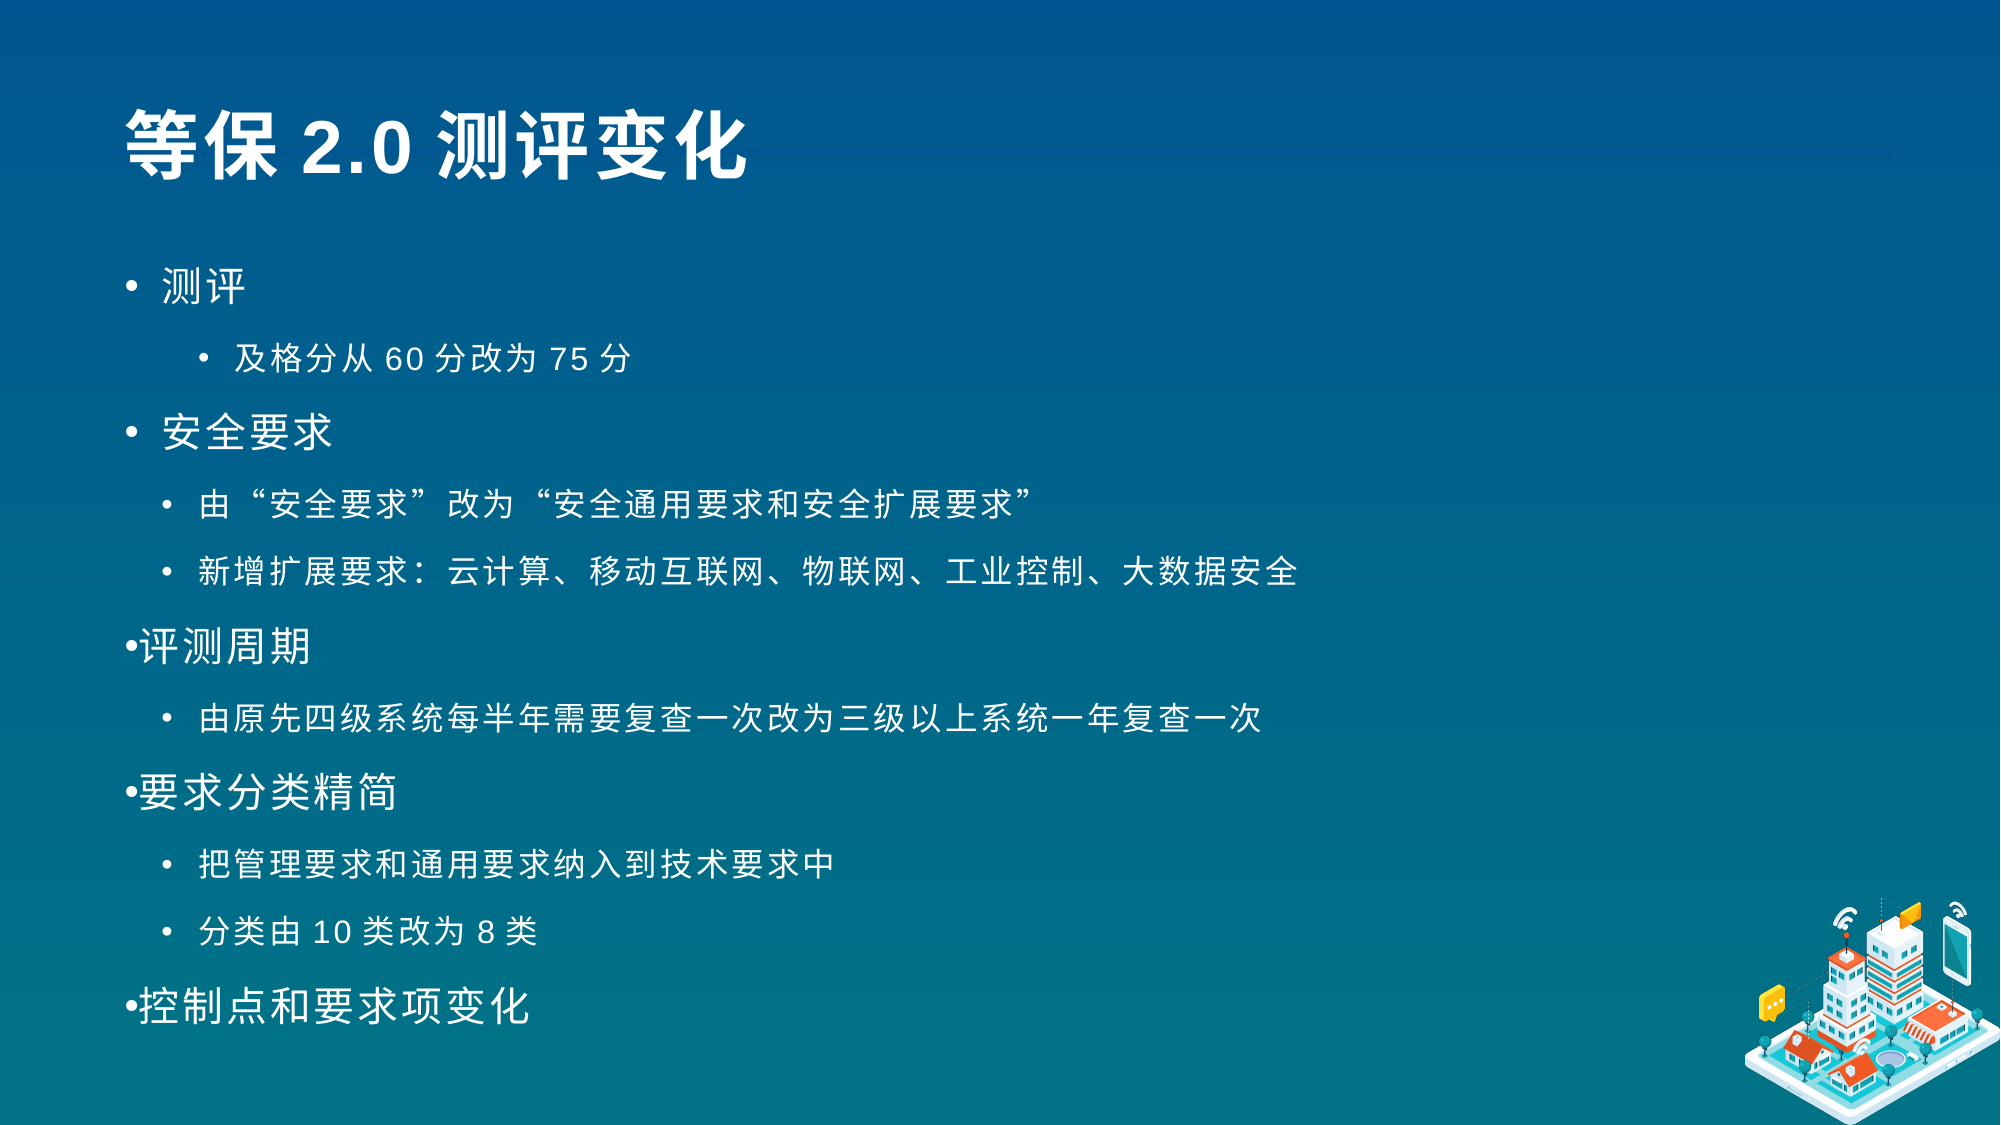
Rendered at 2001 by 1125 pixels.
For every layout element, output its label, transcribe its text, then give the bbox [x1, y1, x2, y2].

title 等保2.0测评变化 [109, 72, 1880, 210]
list 测评 及格分从60分改为75分 安全要求 由“安全要求”改为“安全通用要求和安全扩展要求” 新增扩展要求：云计算、移动互联网、物联网、工业控制、大数据安全 评测周期 由原先四级系统每半年需要复查一次改为三级以上系统一年复查一次 要求分类精简 把管理要求和通用要求纳入到技术要求中 分类由10类改为8类 控制点和要求项变化 [109, 243, 1884, 1041]
picture [1950, 902, 1966, 917]
picture [1745, 903, 2000, 1125]
